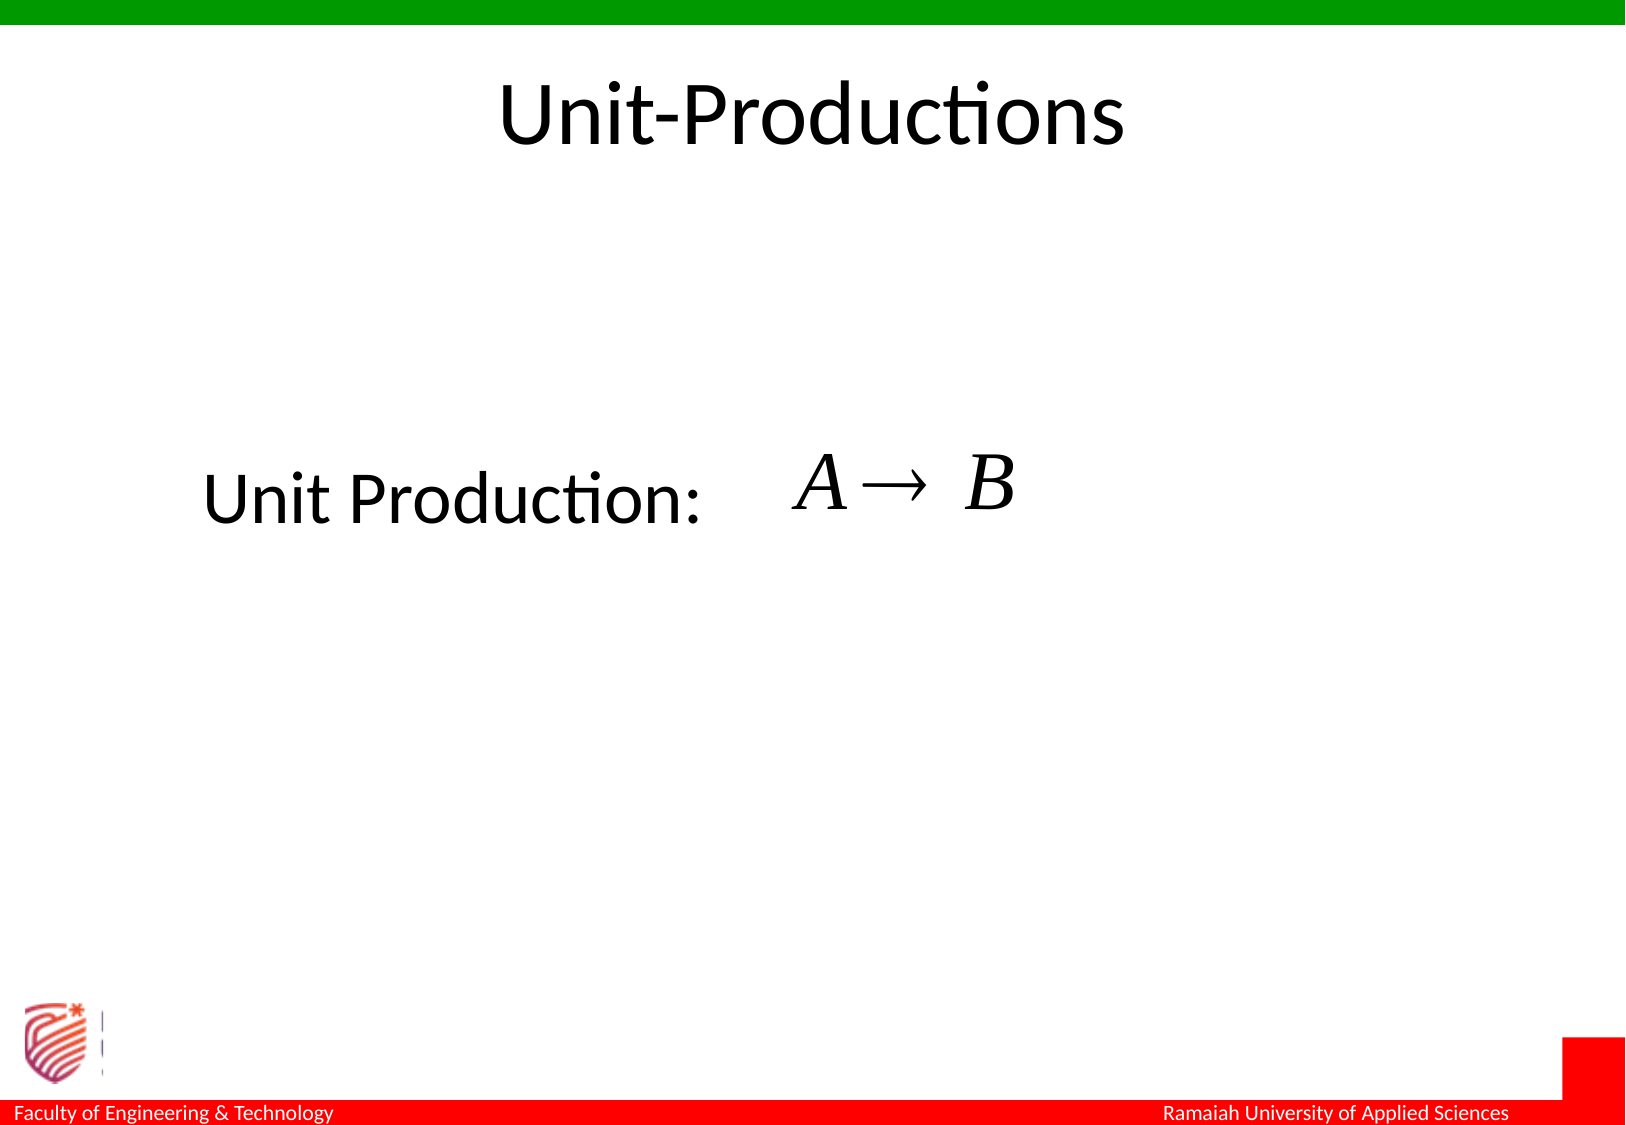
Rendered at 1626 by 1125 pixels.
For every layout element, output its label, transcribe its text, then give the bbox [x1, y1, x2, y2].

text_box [787, 446, 1019, 516]
text_box Unit Production: [187, 441, 719, 547]
title Unit-Productions [81, 45, 1544, 233]
picture [24, 1003, 104, 1084]
